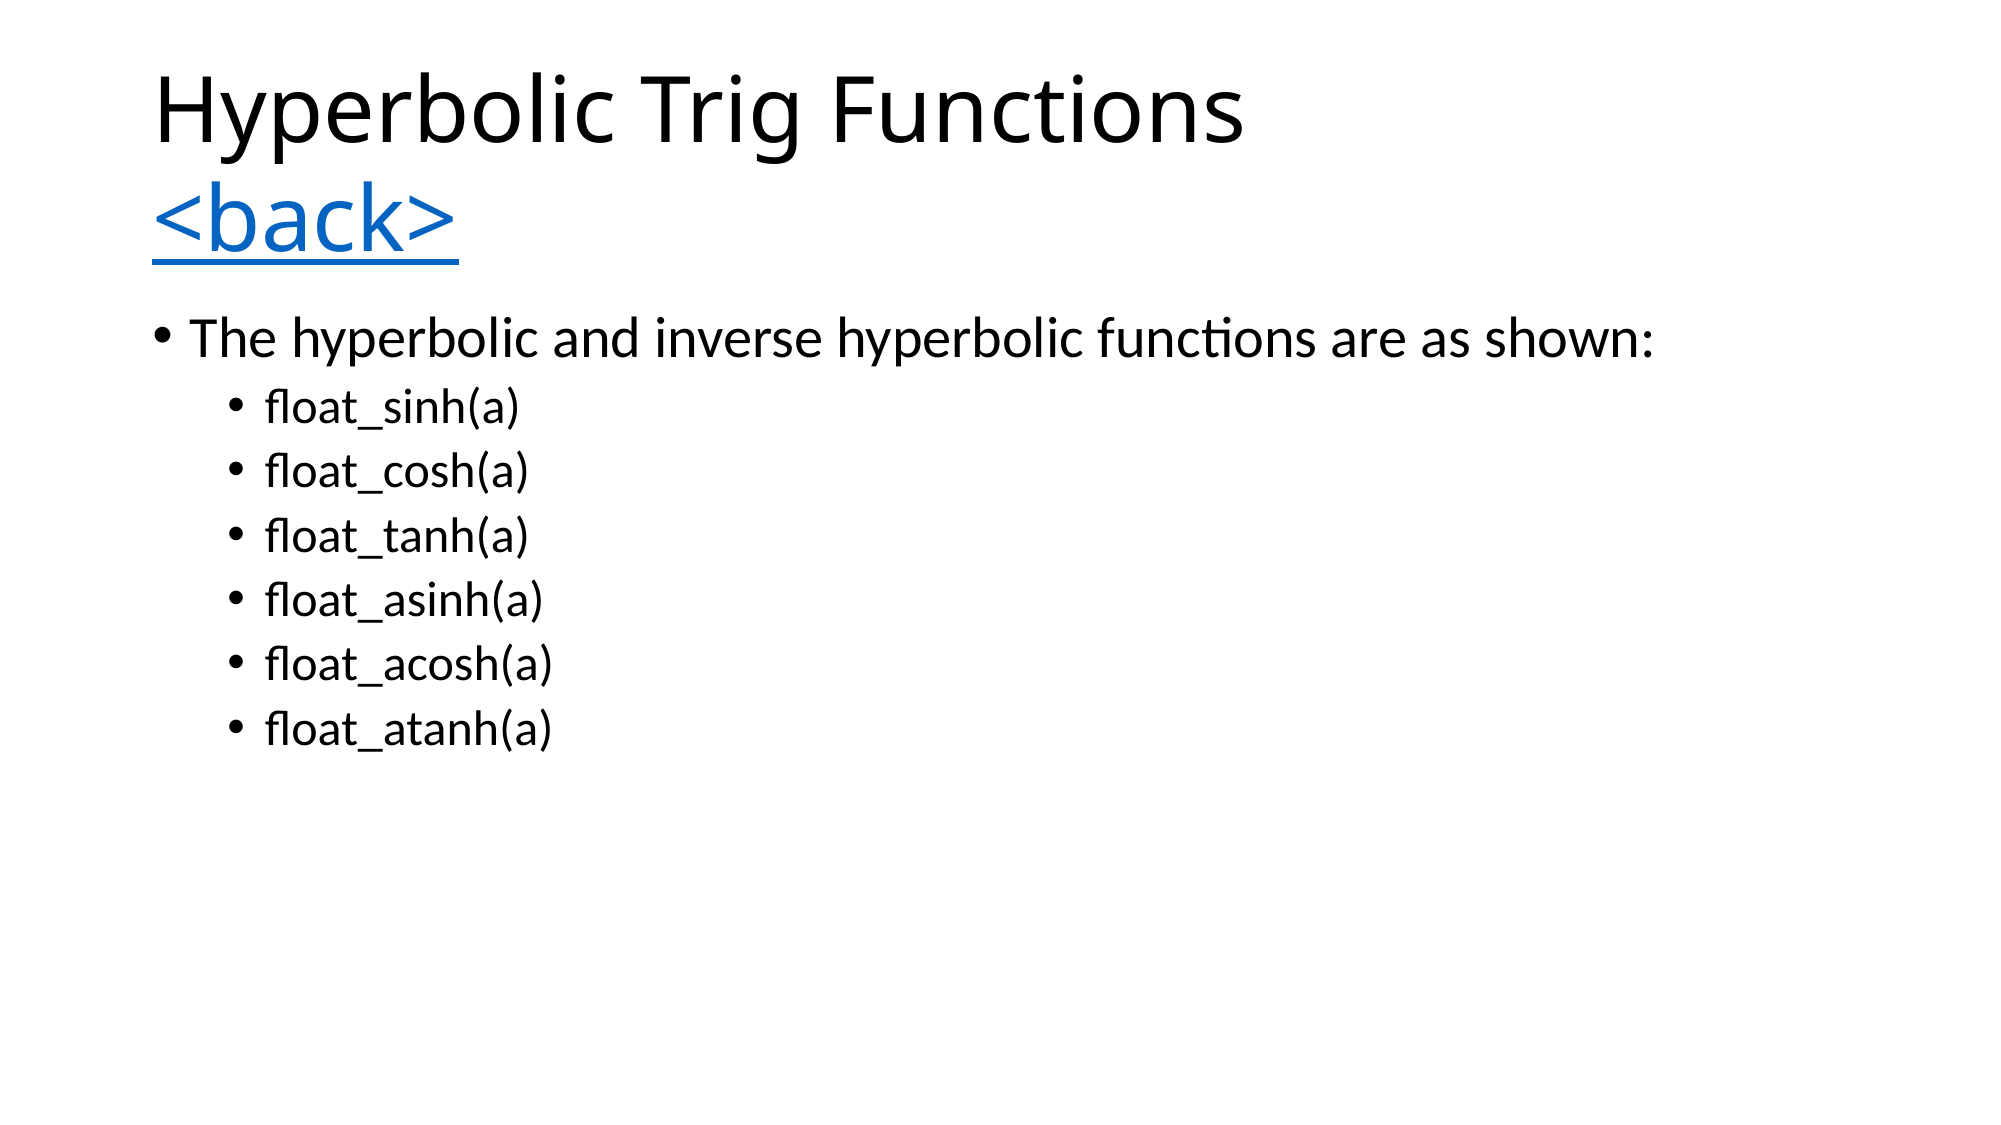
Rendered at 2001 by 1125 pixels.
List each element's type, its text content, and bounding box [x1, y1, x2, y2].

list The hyperbolic and inverse hyperbolic functions are as shown: float_sinh(a) float_cosh(a) float_tanh(a) float_asinh(a) float_acosh(a) float_atanh(a) [137, 299, 1863, 1014]
title Hyperbolic Trig Functions <back> [137, 59, 1863, 278]
